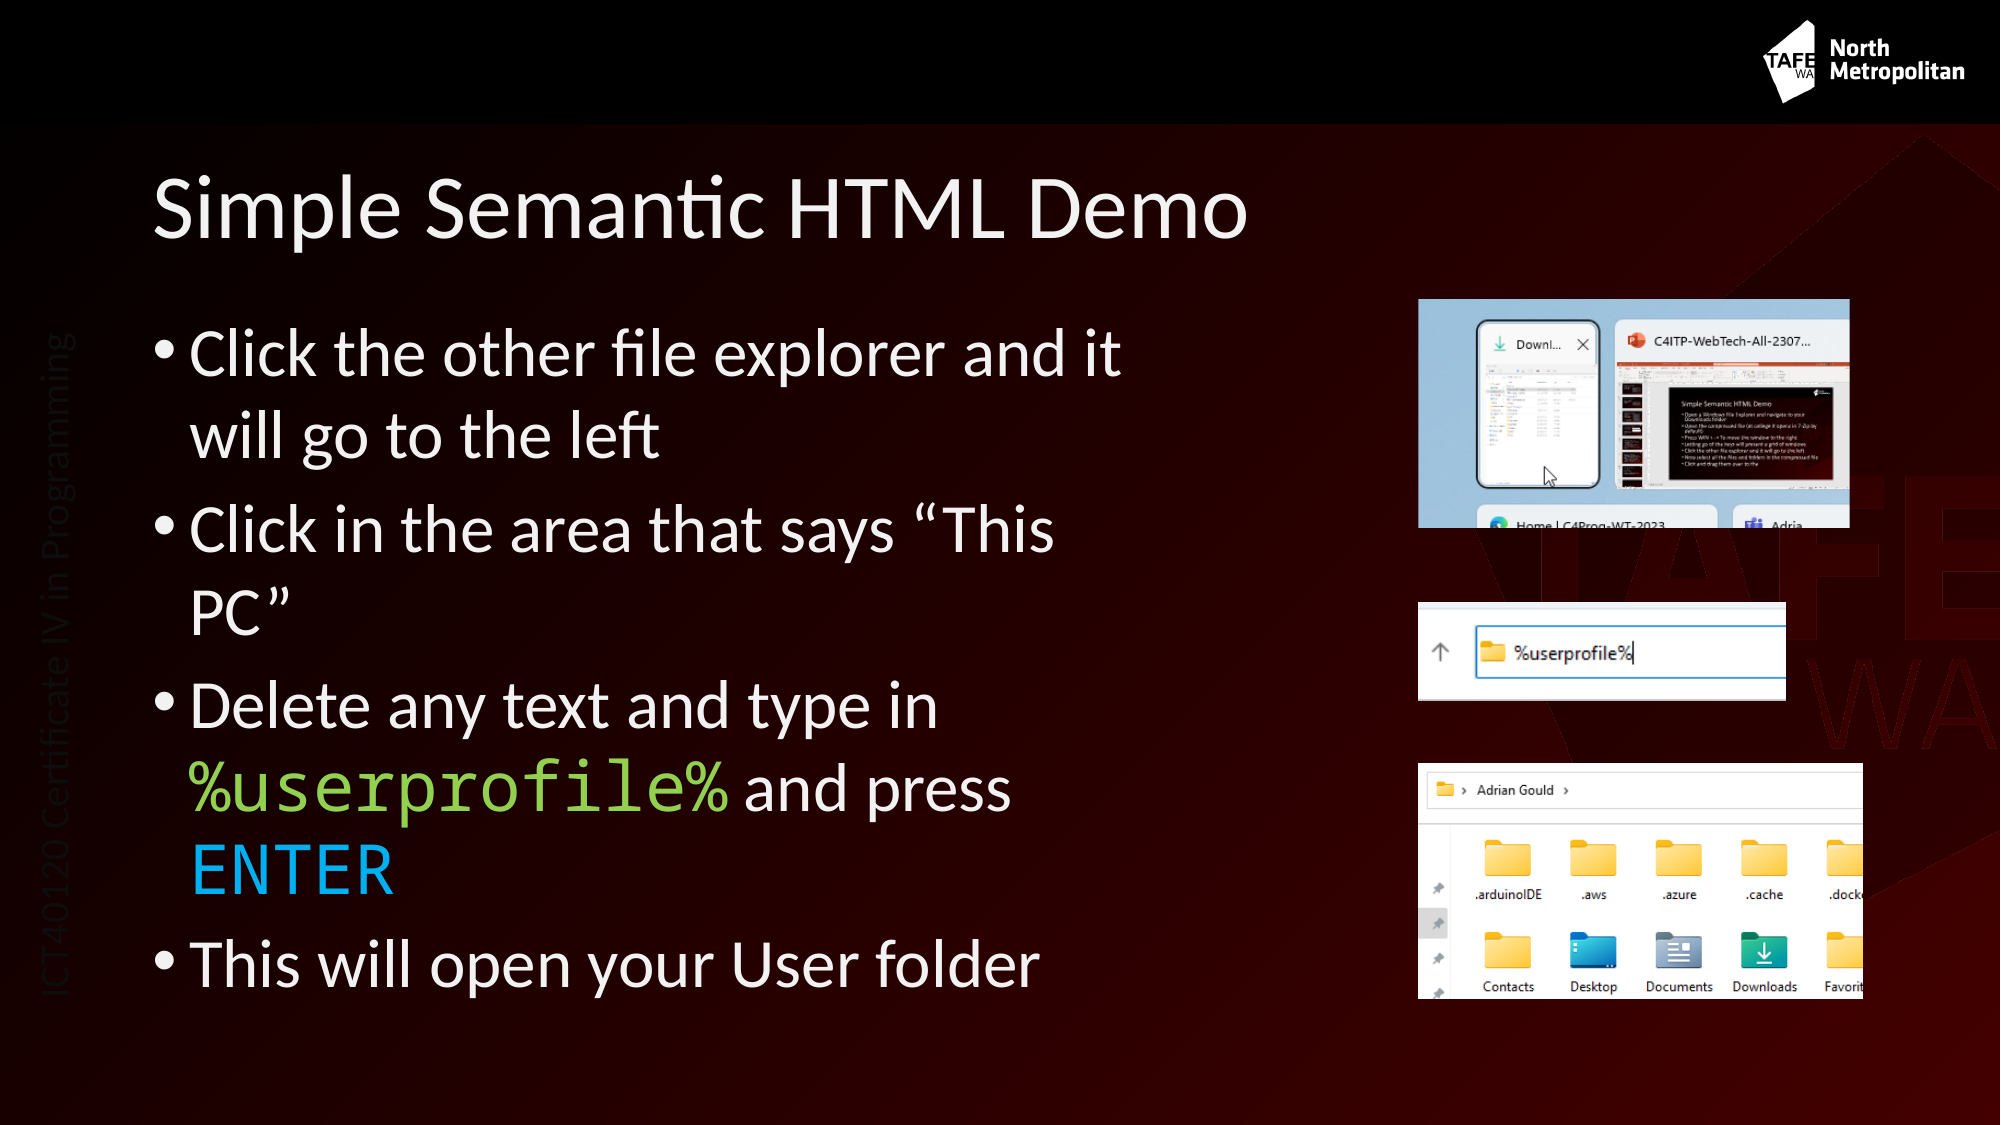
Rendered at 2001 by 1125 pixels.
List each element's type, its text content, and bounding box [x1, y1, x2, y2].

title Simple Semantic HTML Demo [137, 126, 1863, 278]
list Click the other file explorer and it will go to the left Click in the area that says “This PC” Delete any text and type in %userprofile% and press ENTER This will open your User folder [137, 299, 1145, 1014]
picture [1418, 299, 1850, 528]
picture [1418, 602, 1786, 701]
picture [1418, 763, 1863, 999]
picture [0, 0, 2000, 124]
